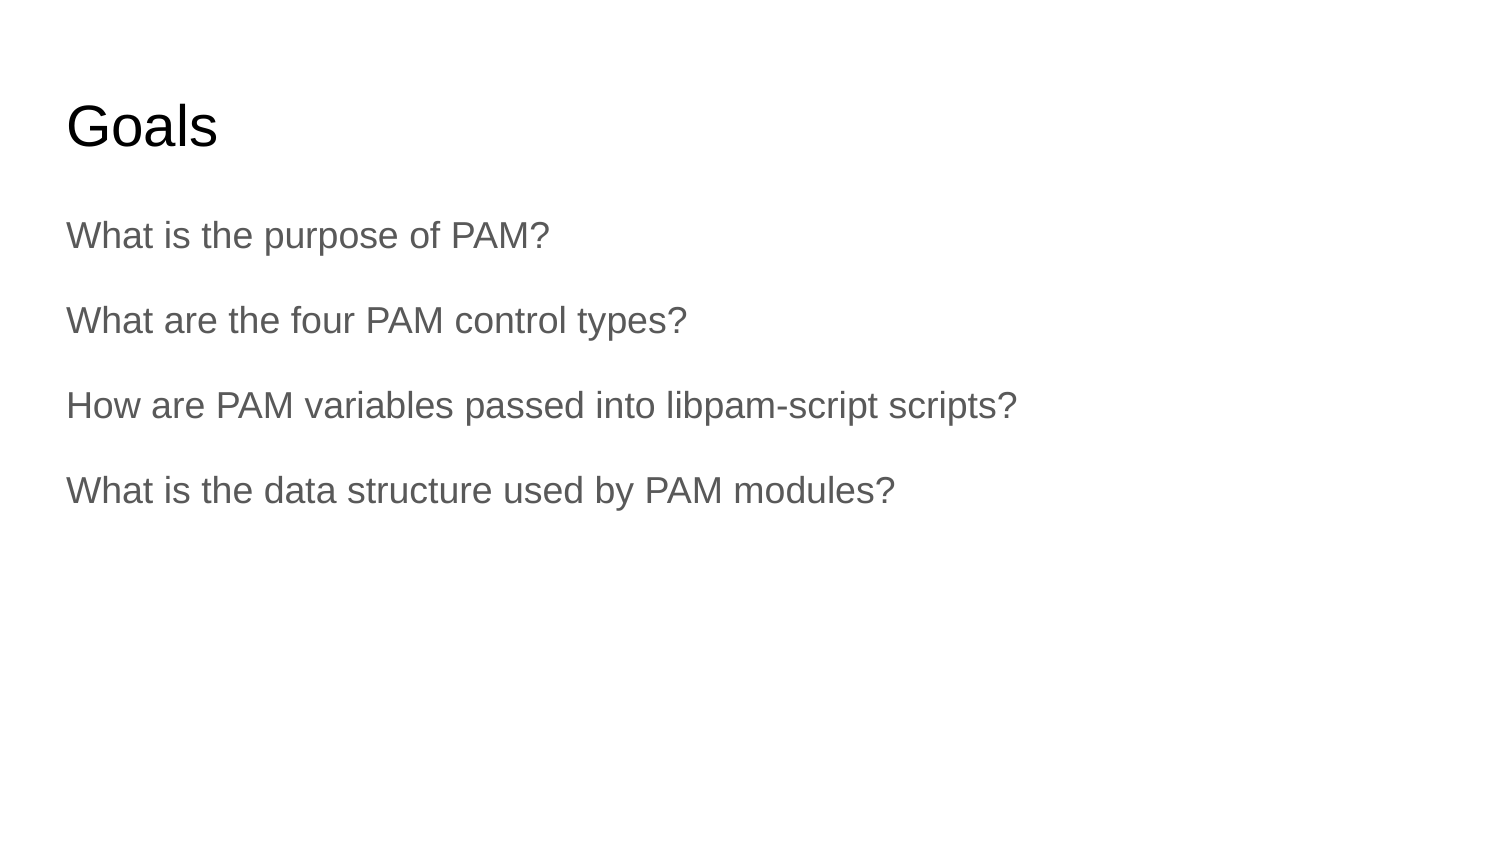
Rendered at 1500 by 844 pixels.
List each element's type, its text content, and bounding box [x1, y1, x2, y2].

title Goals [51, 72, 1449, 167]
list What is the purpose of PAM? What are the four PAM control types? How are PAM variables passed into libpam-script scripts? What is the data structure used by PAM modules? [51, 189, 1449, 750]
